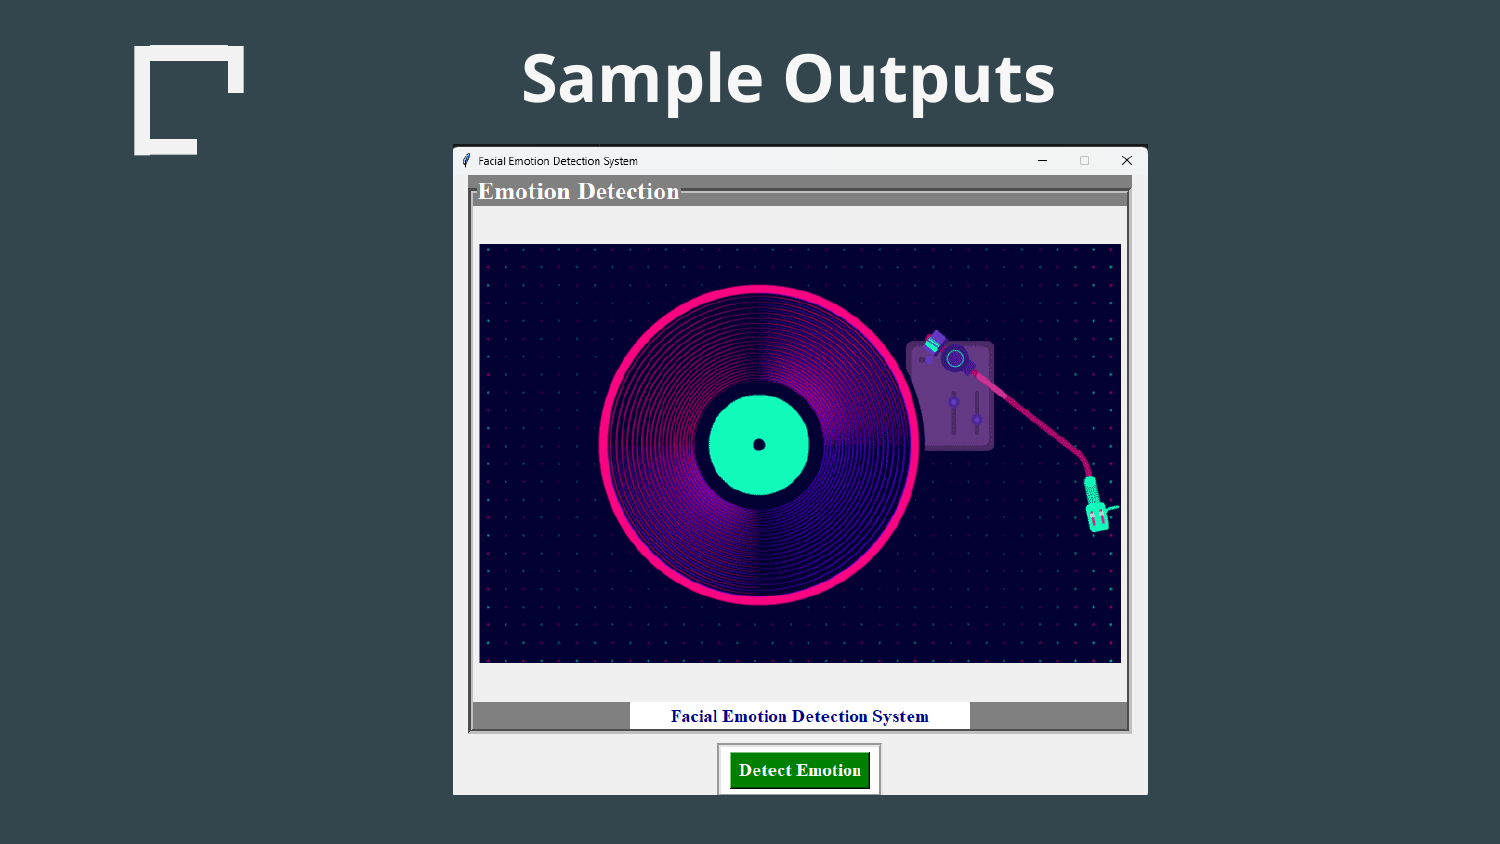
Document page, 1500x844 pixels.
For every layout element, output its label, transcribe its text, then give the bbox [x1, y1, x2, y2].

picture [453, 144, 1149, 796]
text_box Sample Outputs [203, 28, 1375, 120]
